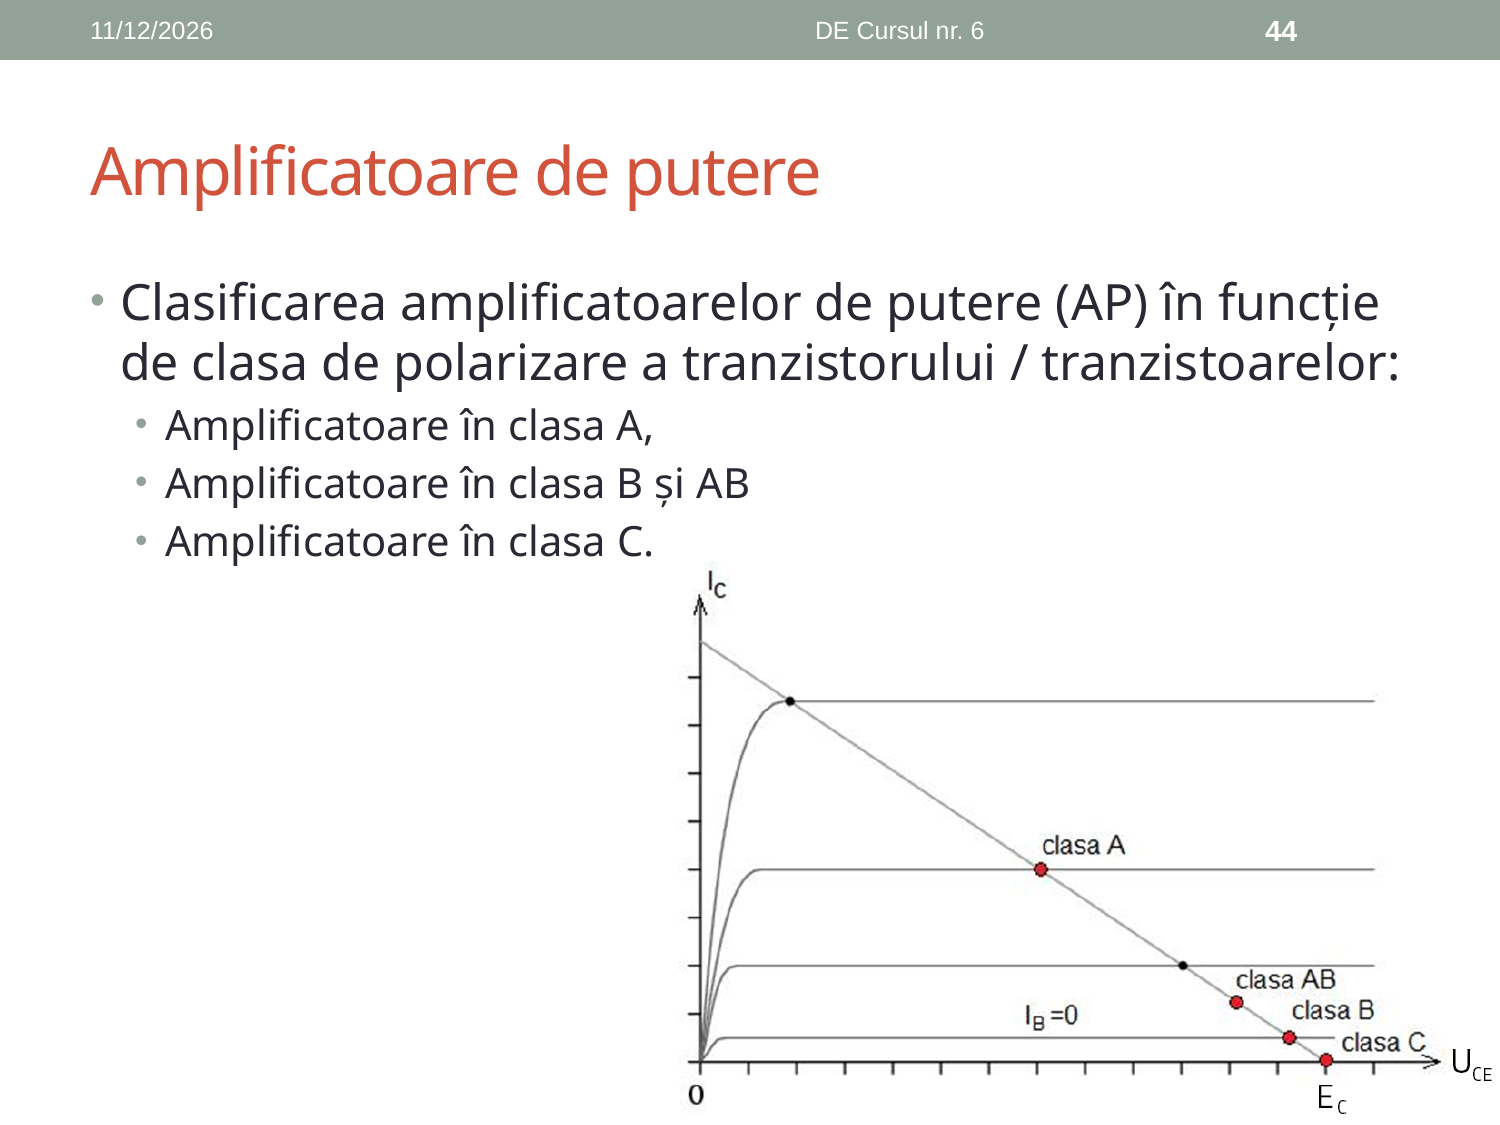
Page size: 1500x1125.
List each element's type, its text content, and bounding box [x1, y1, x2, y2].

footer DE Cursul nr. 6 [562, 3, 1238, 57]
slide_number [75, 3, 550, 57]
list Clasificarea amplificatoarelor de putere (AP) în funcție de clasa de polarizare a tranzistorului / tranzistoarelor: Amplificatoare în clasa A, Amplificatoare în clasa B şi AB Amplificatoare în clasa C. [75, 262, 1425, 1063]
title Amplificatoare de putere [75, 87, 1425, 250]
slide_number 44 [1250, 3, 1425, 57]
picture [679, 562, 1500, 1125]
